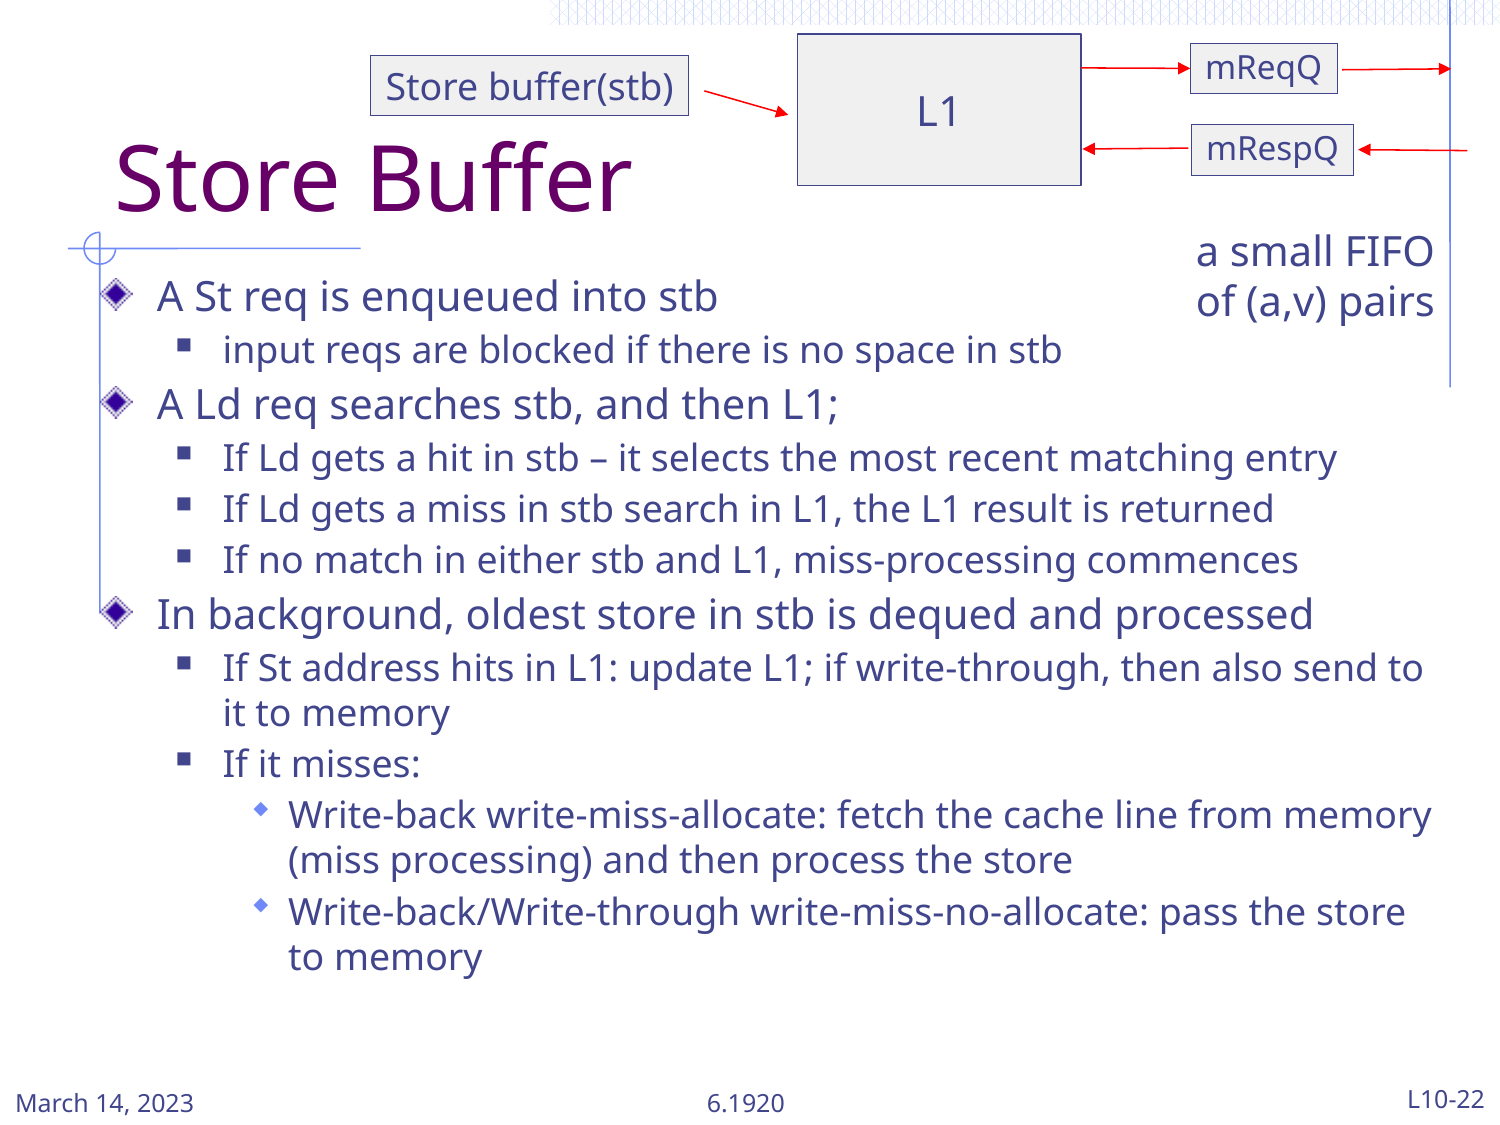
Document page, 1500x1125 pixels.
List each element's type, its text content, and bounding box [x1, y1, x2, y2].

list A St req is enqueued into stb input reqs are blocked if there is no space in stb A Ld req searches stb, and then L1; If Ld gets a hit in stb – it selects the most recent matching entry If Ld gets a miss in stb search in L1, the L1 result is returned If no match in either stb and L1, miss-processing commences In background, oldest store in stb is dequed and processed If St address hits in L1: update L1; if write-through, then also send to it to memory If it misses: Write-back write-miss-allocate: fetch the cache line from memory (miss processing) and then process the store Write-back/Write-through write-miss-no-allocate: pass the store to memory [85, 262, 1456, 981]
picture [100, 596, 133, 629]
picture [100, 278, 133, 311]
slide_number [0, 1049, 313, 1125]
picture [100, 386, 133, 419]
slide_number L10-22 [1187, 1049, 1500, 1125]
title Store Buffer [99, 49, 348, 238]
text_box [353, 33, 1492, 334]
footer 6.1920 [508, 1049, 984, 1125]
